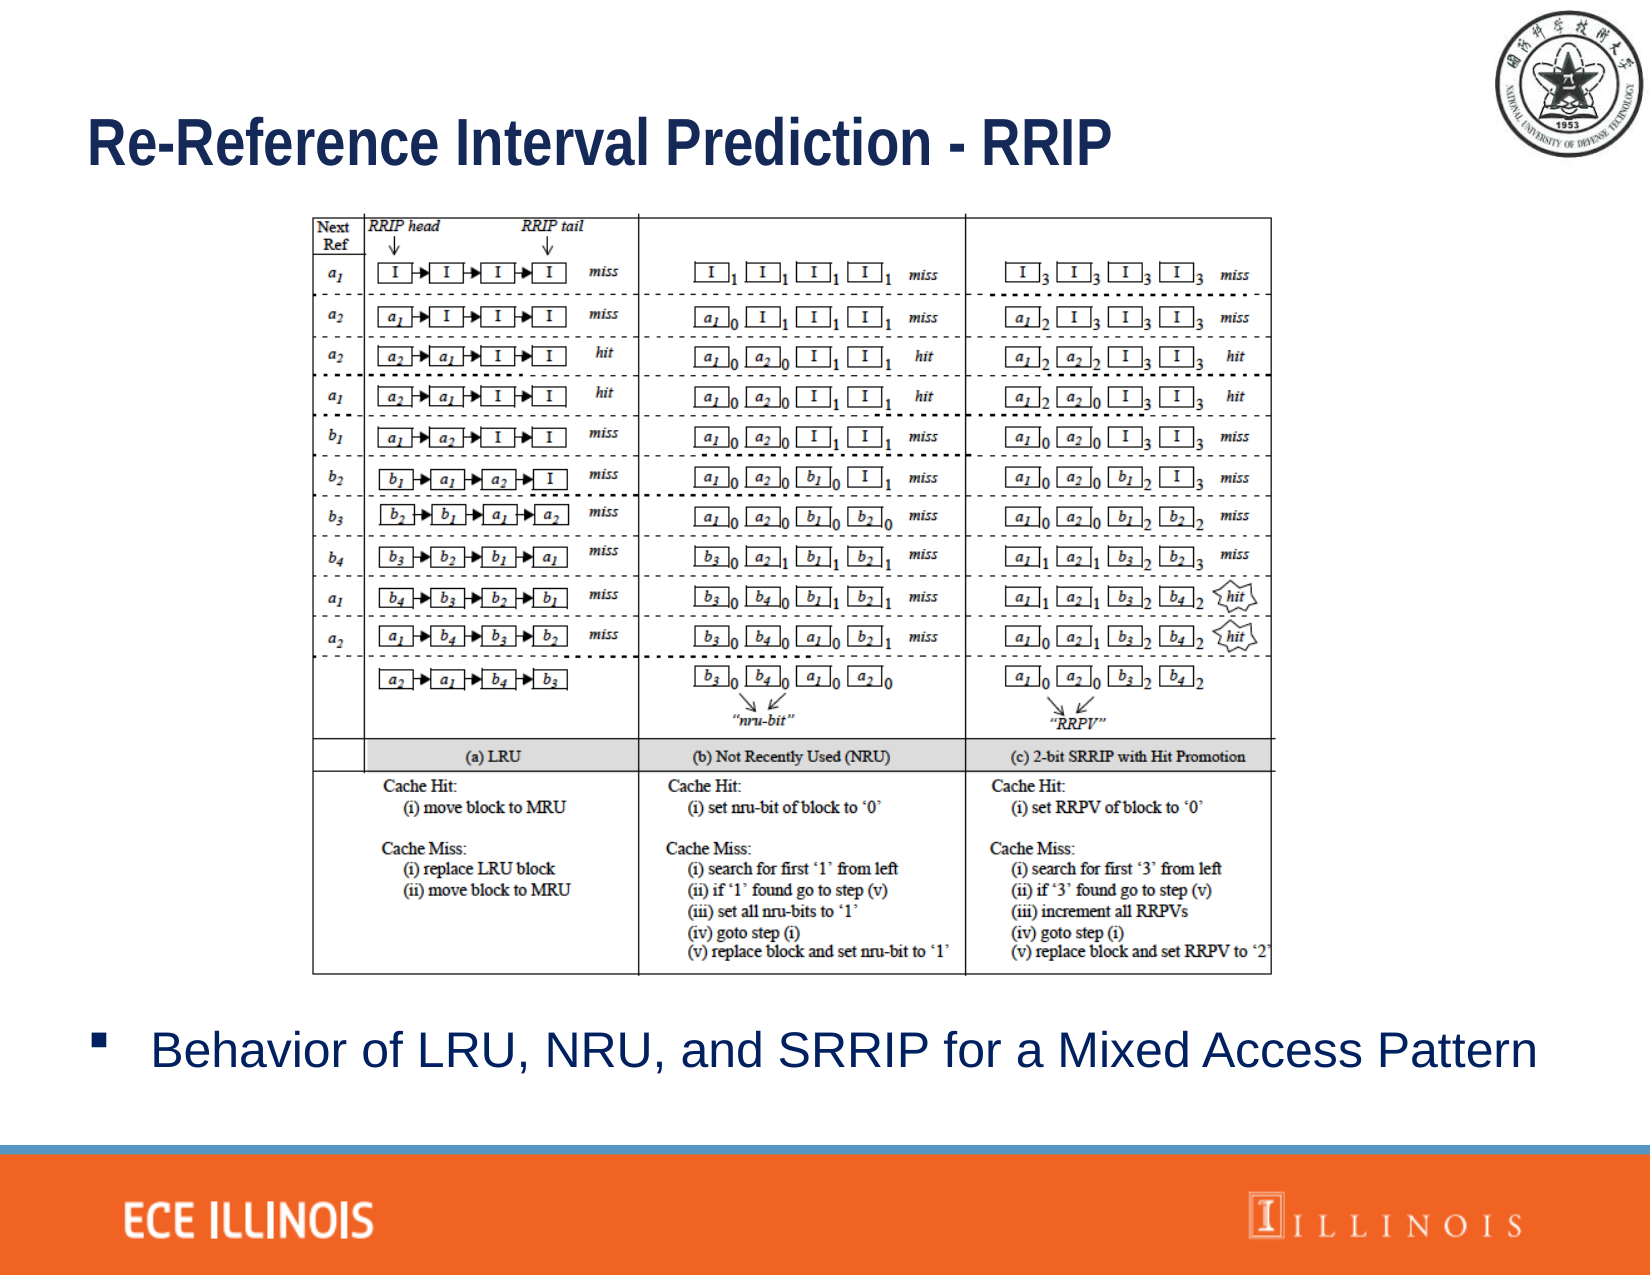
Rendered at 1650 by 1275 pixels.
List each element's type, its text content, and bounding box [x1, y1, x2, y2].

picture [1487, 2, 1650, 165]
list Re-Reference Interval Prediction - RRIP [72, 91, 1590, 214]
list Behavior of LRU, NRU, and SRRIP for a Mixed Access Pattern [72, 1009, 1590, 1107]
picture [74, 210, 1512, 976]
